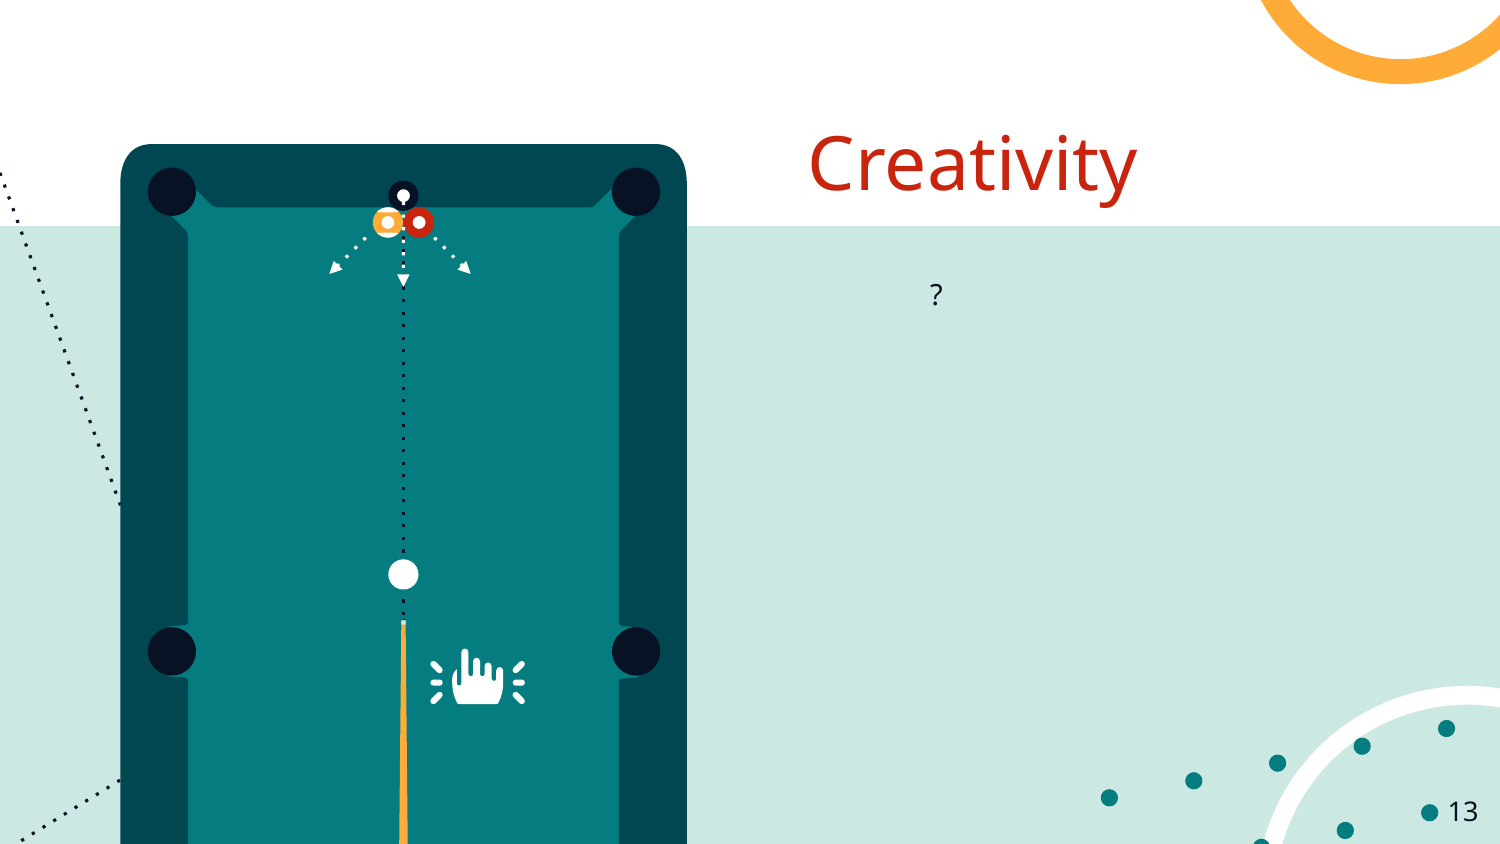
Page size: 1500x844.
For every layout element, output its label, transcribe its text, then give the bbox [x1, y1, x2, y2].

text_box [394, 618, 413, 844]
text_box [329, 237, 366, 275]
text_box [511, 660, 526, 705]
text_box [388, 180, 419, 205]
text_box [433, 237, 471, 275]
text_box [372, 207, 398, 238]
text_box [429, 660, 444, 705]
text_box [406, 207, 435, 238]
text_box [119, 143, 687, 844]
slide_number ‹#› [1403, 779, 1494, 844]
title ? [915, 260, 1344, 385]
title Creativity [792, 113, 1325, 208]
